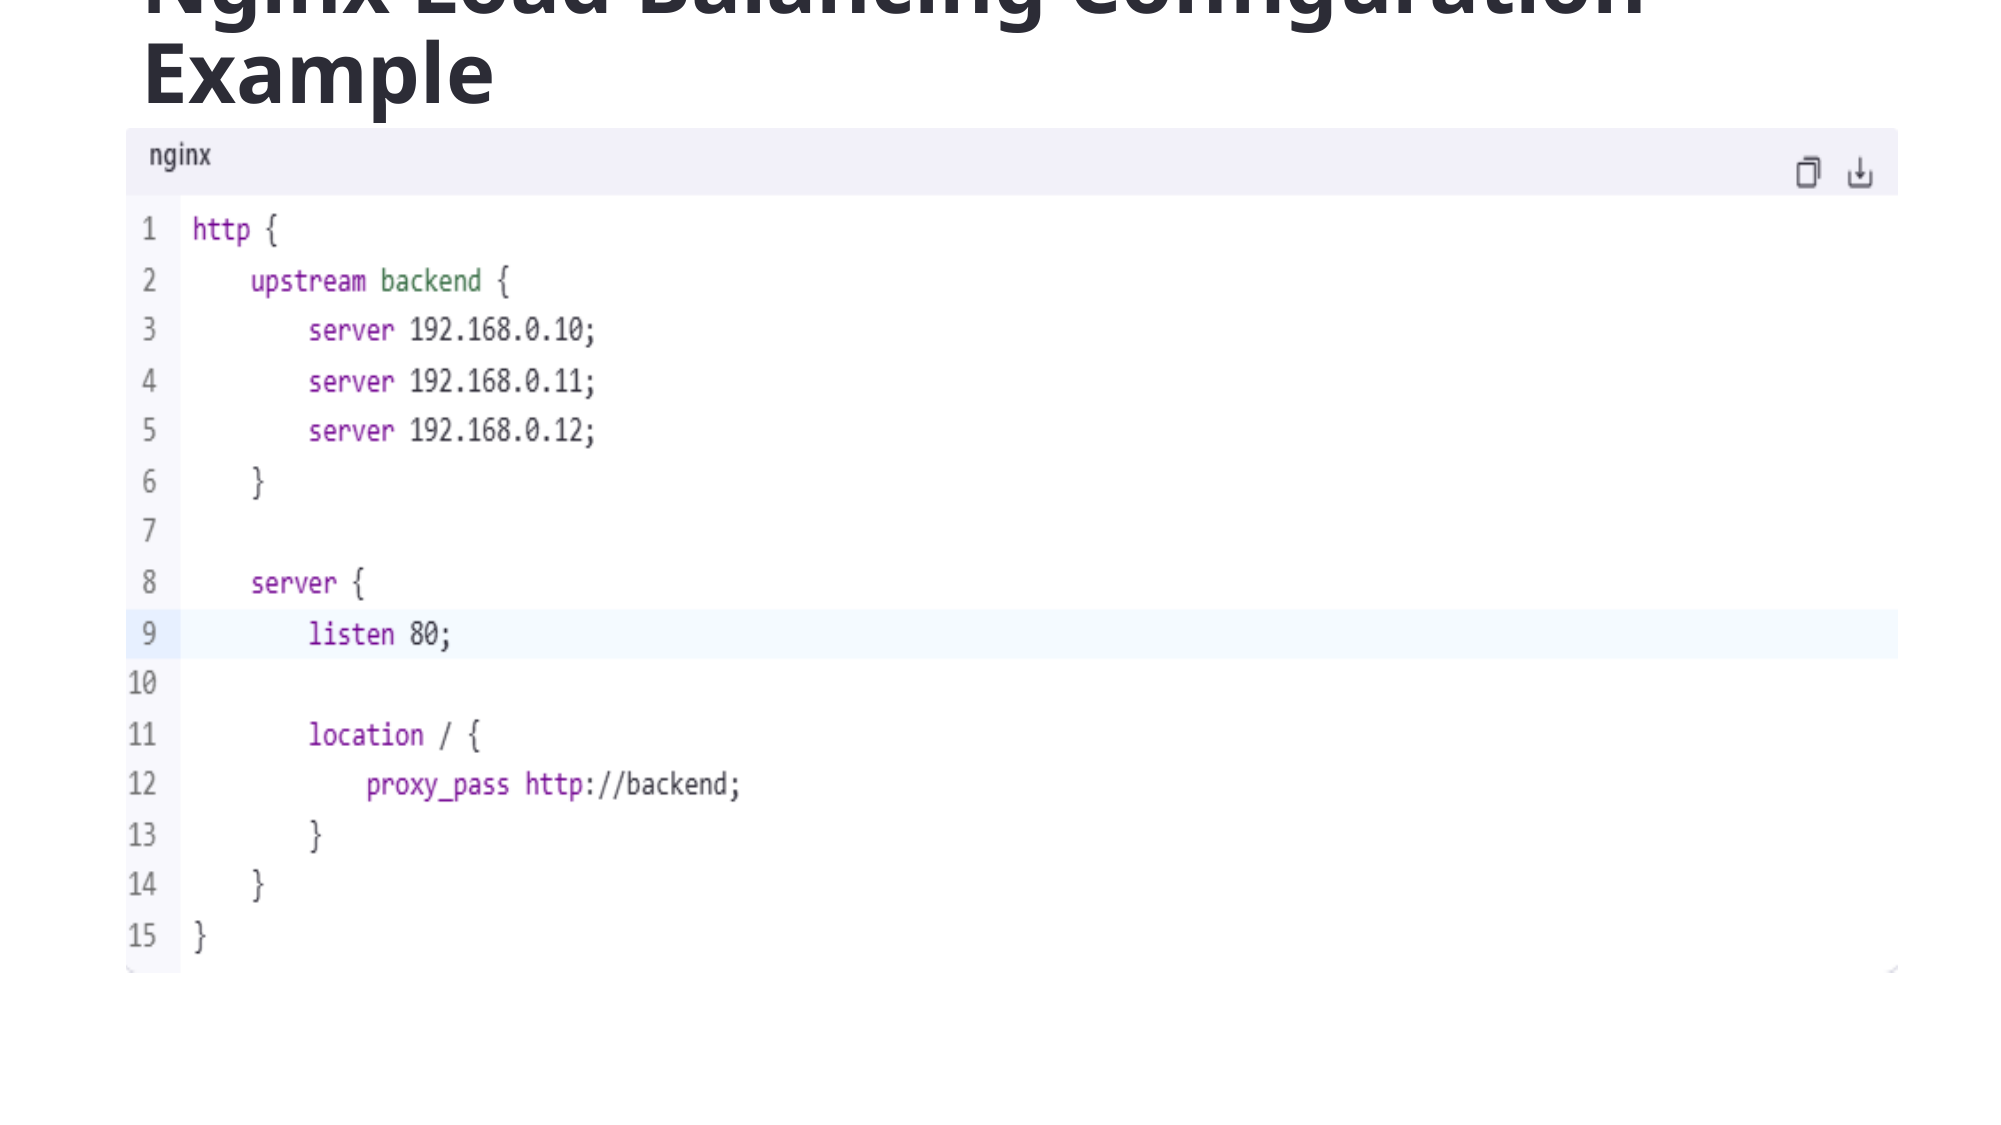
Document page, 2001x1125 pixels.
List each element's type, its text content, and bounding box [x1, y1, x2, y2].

picture [126, 128, 1898, 973]
title Nginx Load Balancing Configuration Example [126, 0, 1944, 129]
